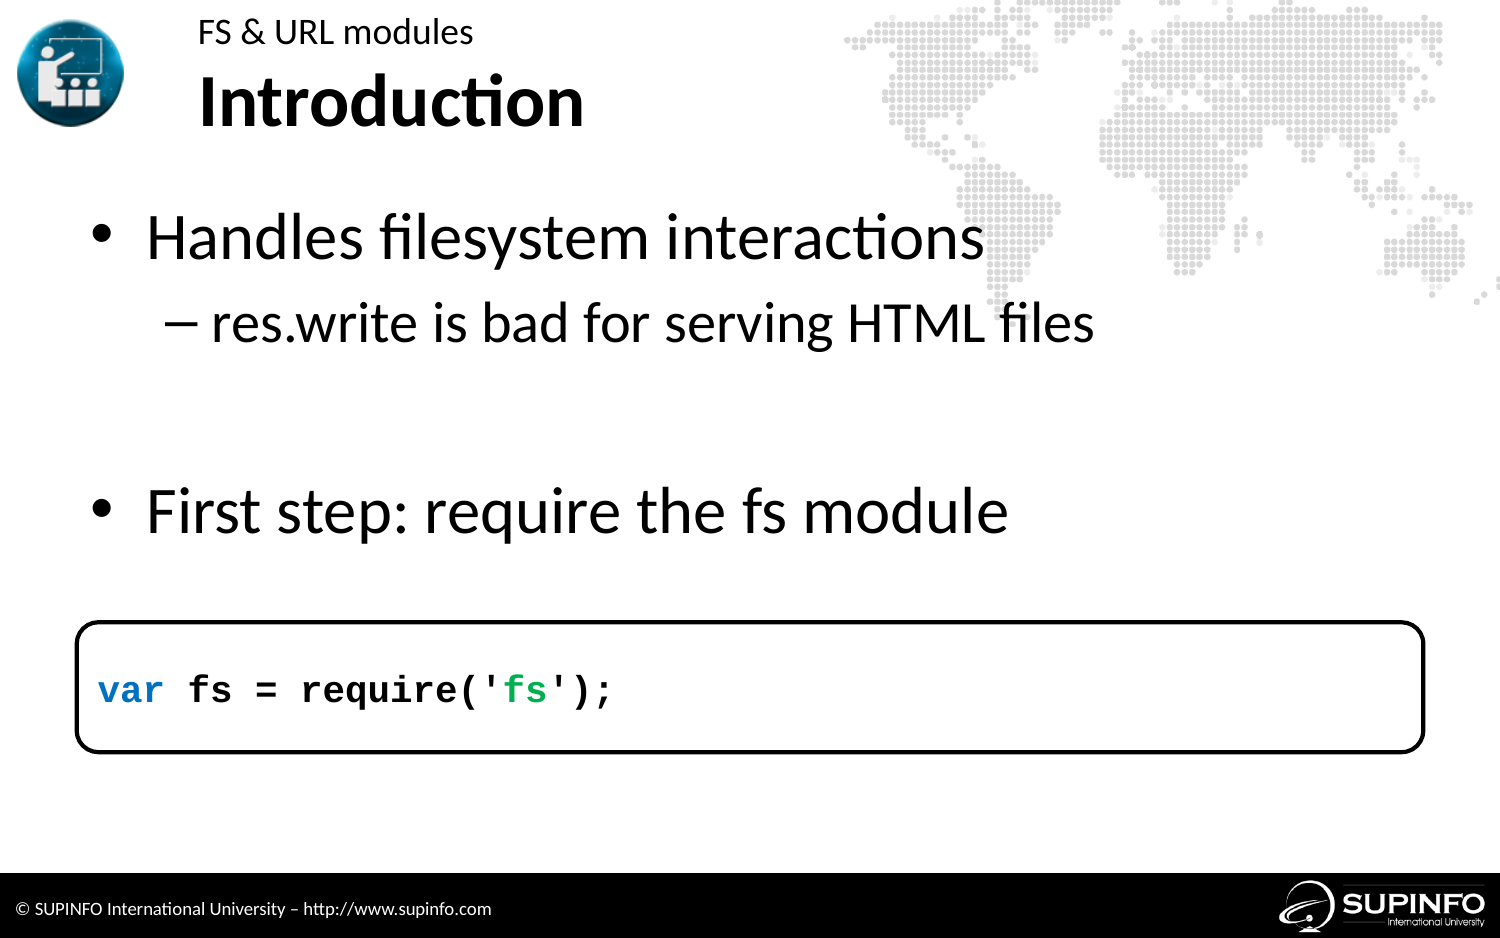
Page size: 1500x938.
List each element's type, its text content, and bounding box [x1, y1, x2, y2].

text_box Introduction [183, 56, 1459, 138]
picture [49, 37, 102, 75]
picture [39, 46, 101, 107]
list Handles filesystem interactions res.write is bad for serving HTML files First step: require the fs module [74, 184, 1460, 880]
text_box var fs = require('fs'); [74, 620, 1426, 755]
picture [844, 0, 1500, 327]
picture [17, 19, 125, 127]
text_box FS & URL modules [183, 0, 1459, 56]
picture [1269, 870, 1494, 938]
